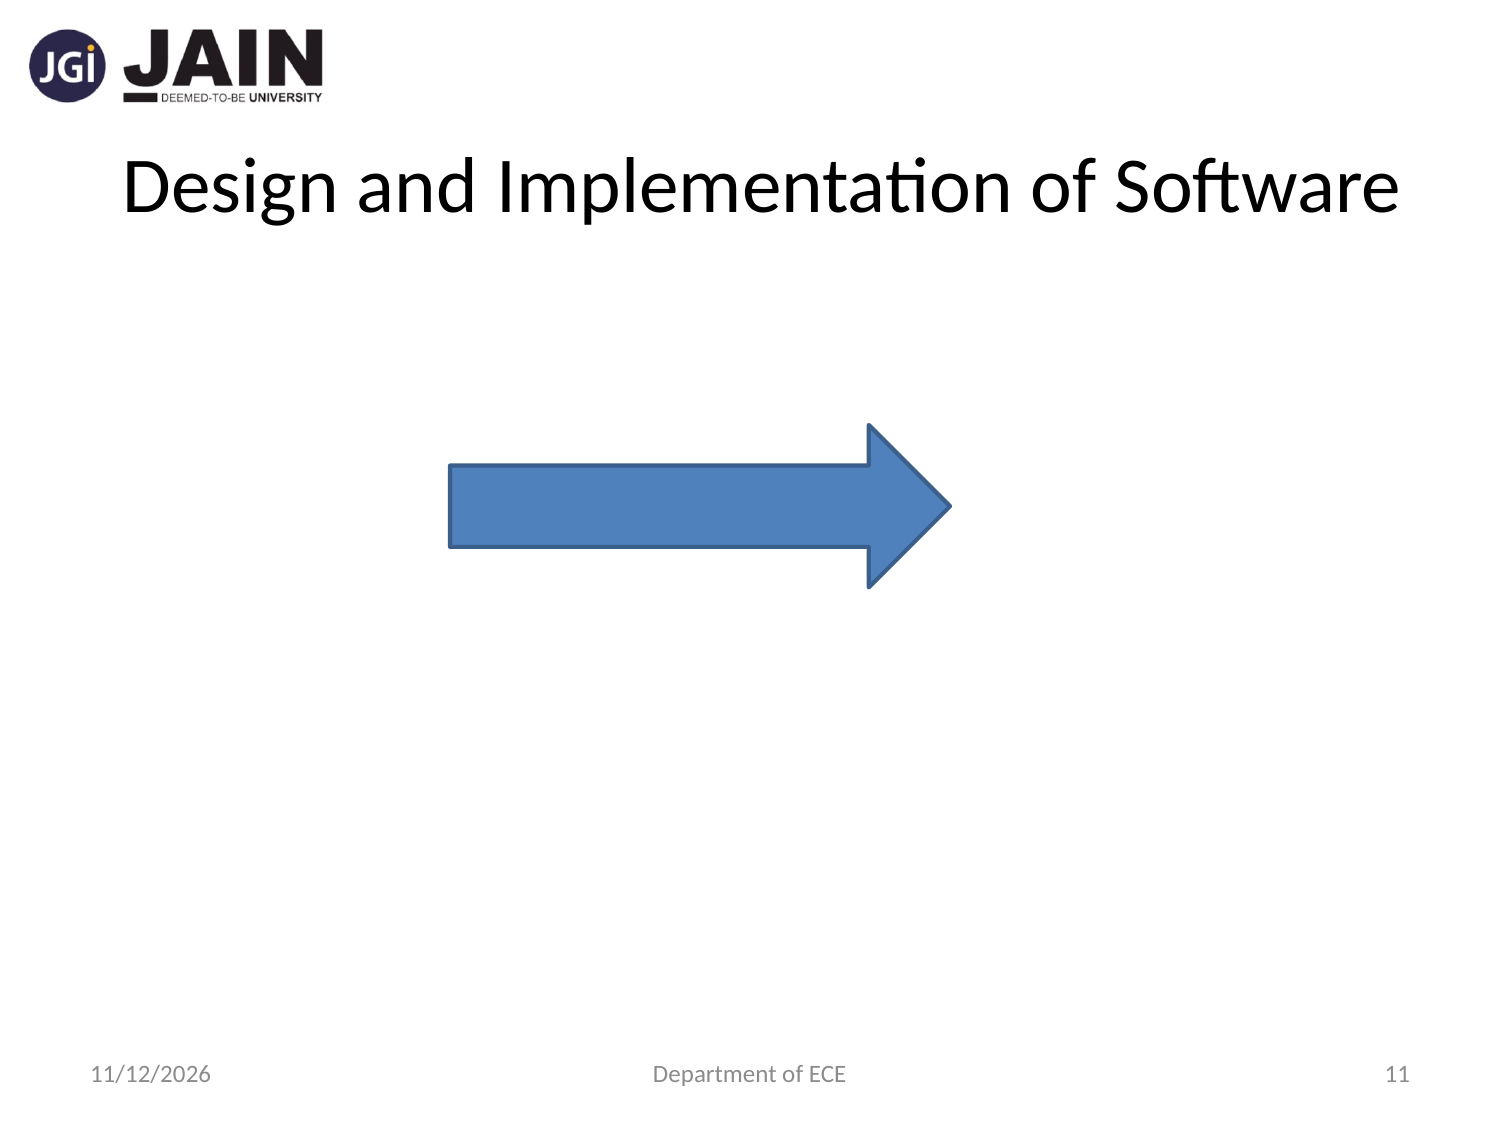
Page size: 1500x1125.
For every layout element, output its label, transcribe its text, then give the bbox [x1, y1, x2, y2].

title Design and Implementation of Software [87, 99, 1438, 198]
picture [24, 18, 338, 113]
text_box [60, 198, 1439, 1040]
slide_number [75, 1042, 425, 1103]
text_box [447, 423, 953, 590]
footer Department of ECE [512, 1042, 988, 1103]
slide_number 11 [1074, 1042, 1425, 1103]
